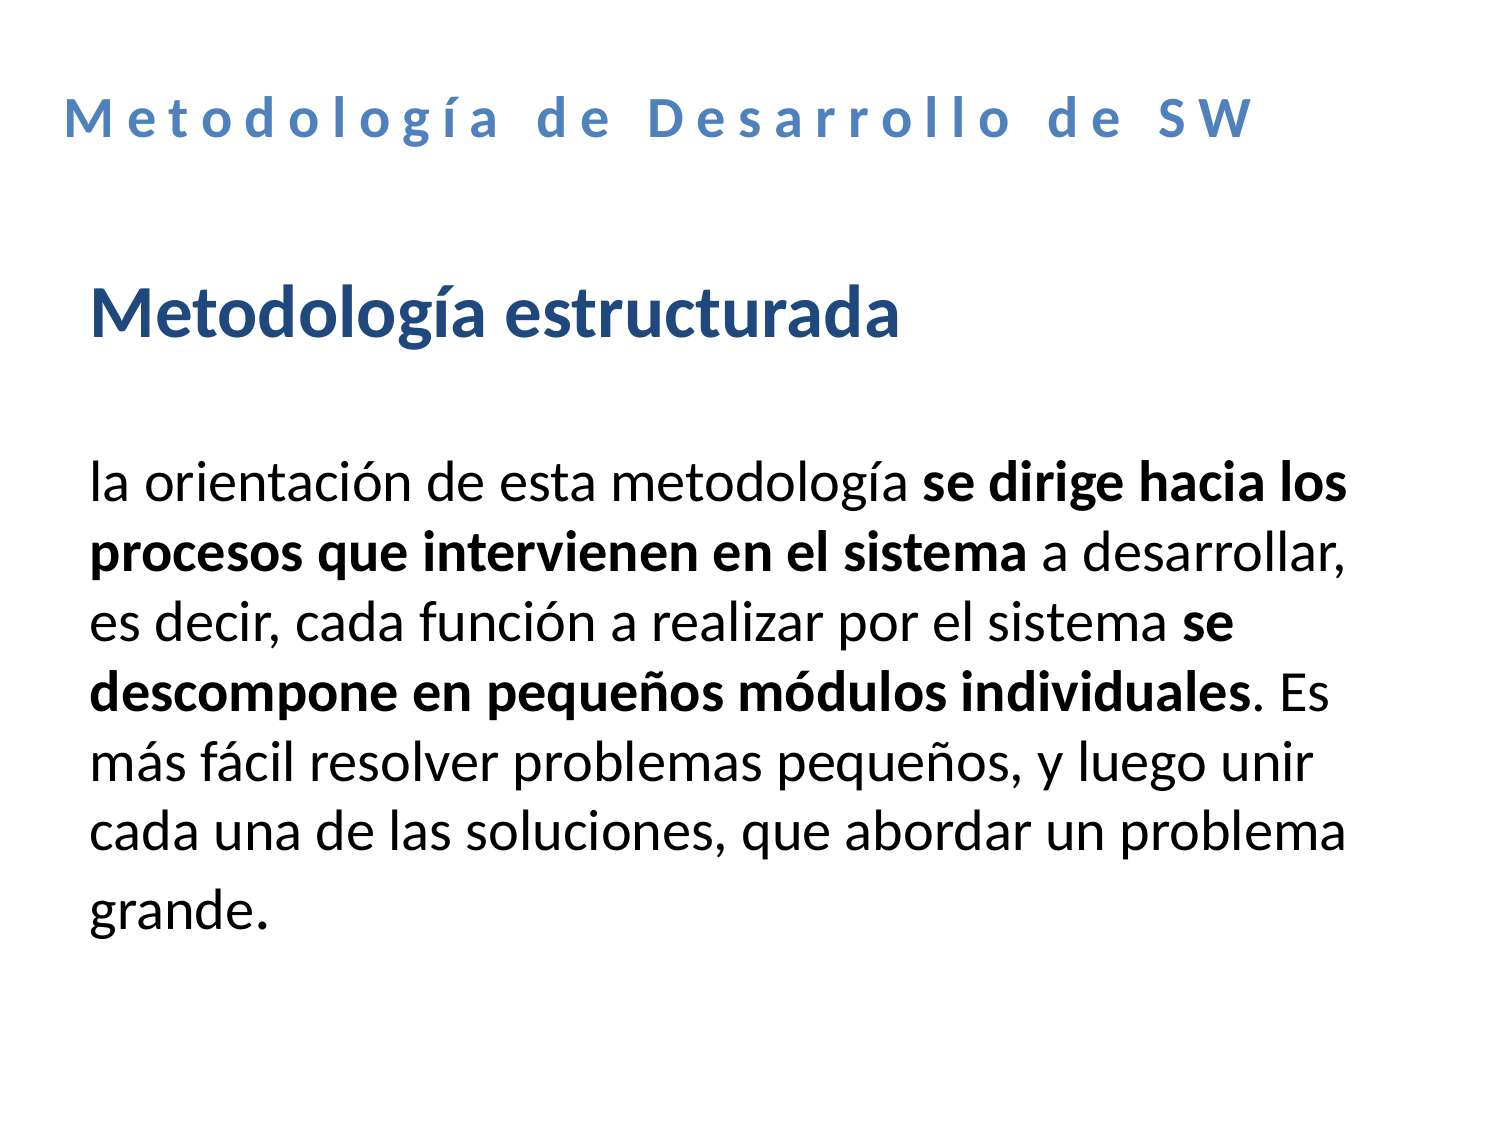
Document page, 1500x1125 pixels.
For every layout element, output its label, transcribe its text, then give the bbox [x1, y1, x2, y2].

text_box Metodología estructurada la orientación de esta metodología se dirige hacia los procesos que intervienen en el sistema a desarrollar, es decir, cada función a realizar por el sistema se descompone en pequeños módulos individuales. Es más fácil resolver problemas pequeños, y luego unir cada una de las soluciones, que abordar un problema grande. [74, 255, 1375, 950]
text_box Metodología de Desarrollo de SW [49, 36, 1375, 157]
